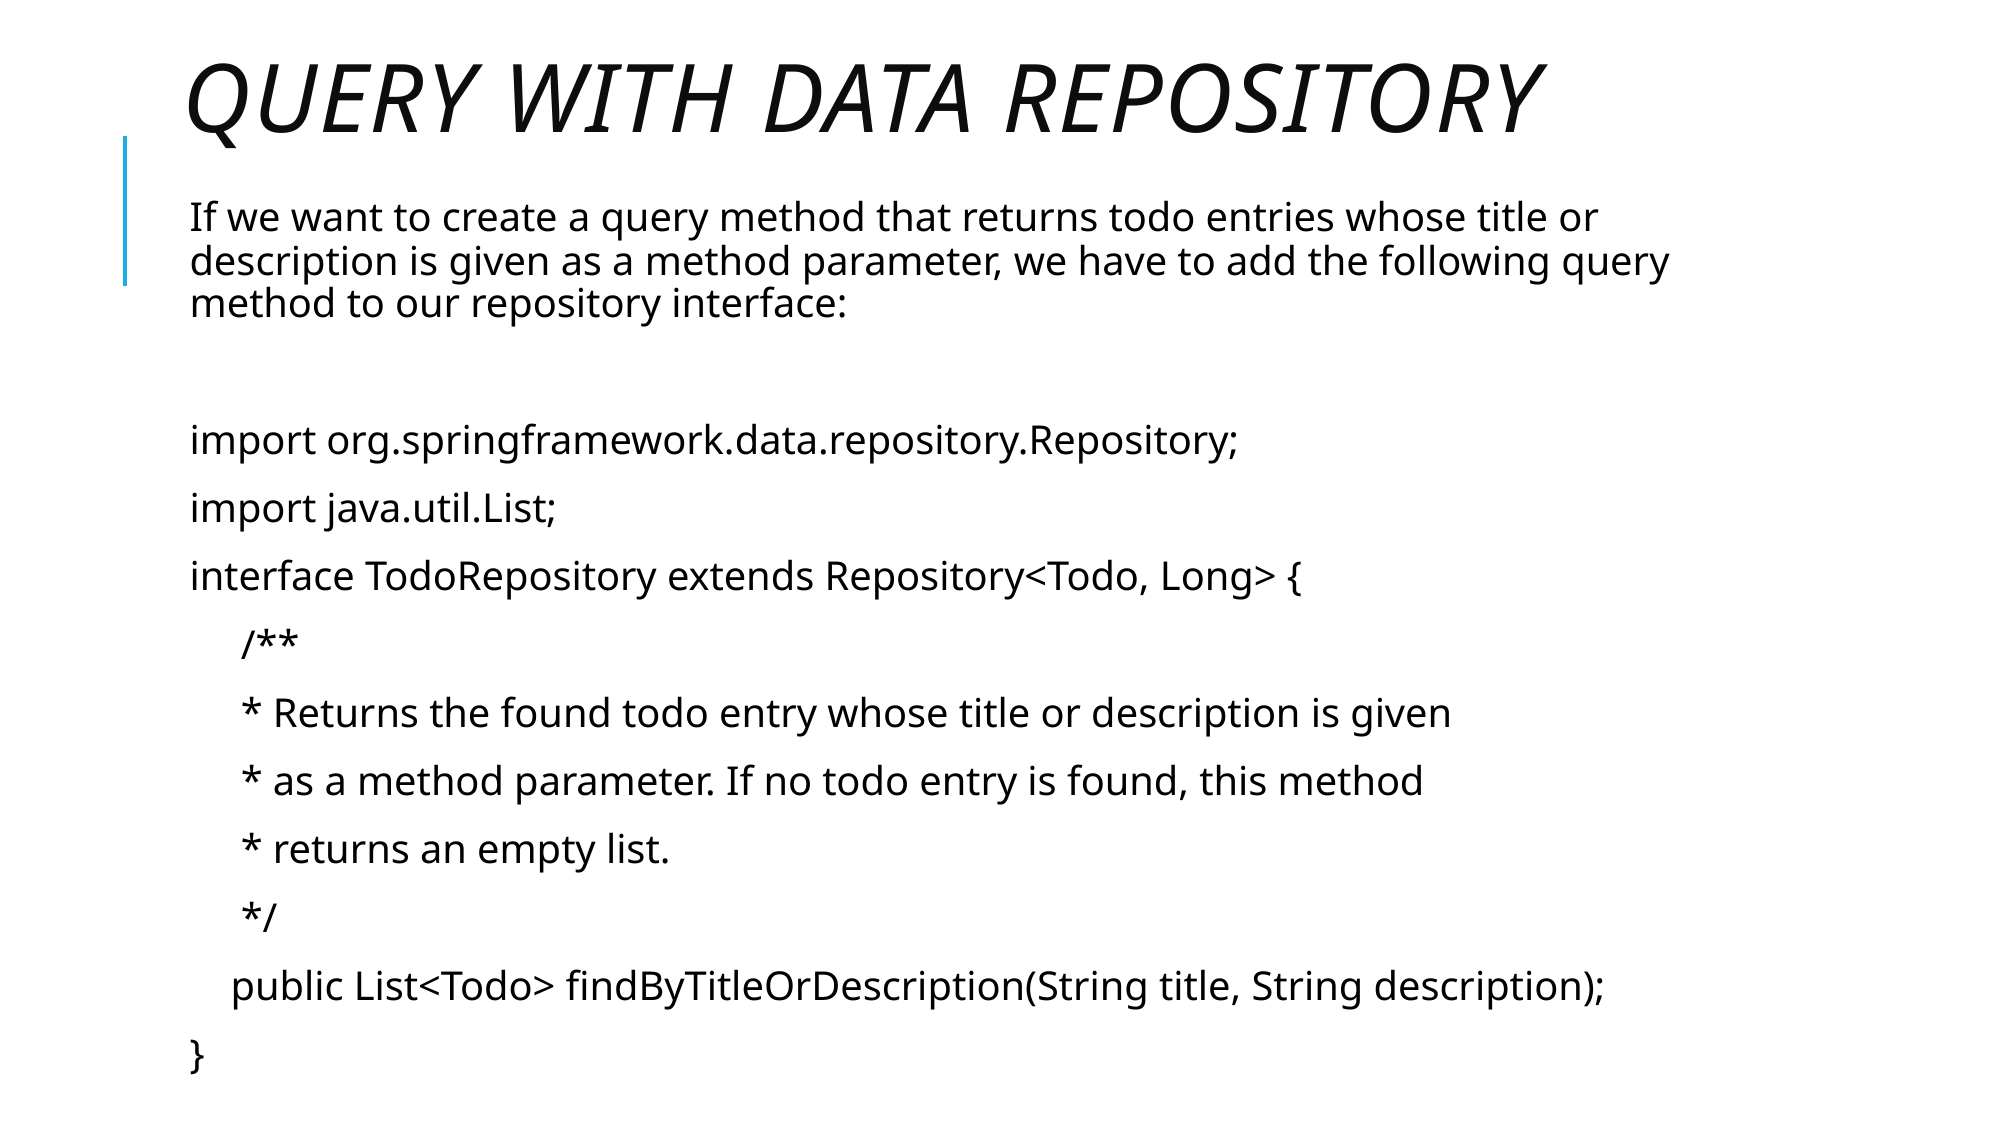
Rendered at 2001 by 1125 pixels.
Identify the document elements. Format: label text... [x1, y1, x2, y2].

title Query with Data repository [168, 51, 1763, 159]
list If we want to create a query method that returns todo entries whose title or description is given as a method parameter, we have to add the following query method to our repository interface: import org.springframework.data.repository.Repository; import java.util.List; interface TodoRepository extends Repository<Todo, Long> { /** * Returns the found todo entry whose title or description is given * as a method parameter. If no todo entry is found, this method * returns an empty list. */ public List<Todo> findByTitleOrDescription(String title, String description); } [168, 190, 1763, 1093]
